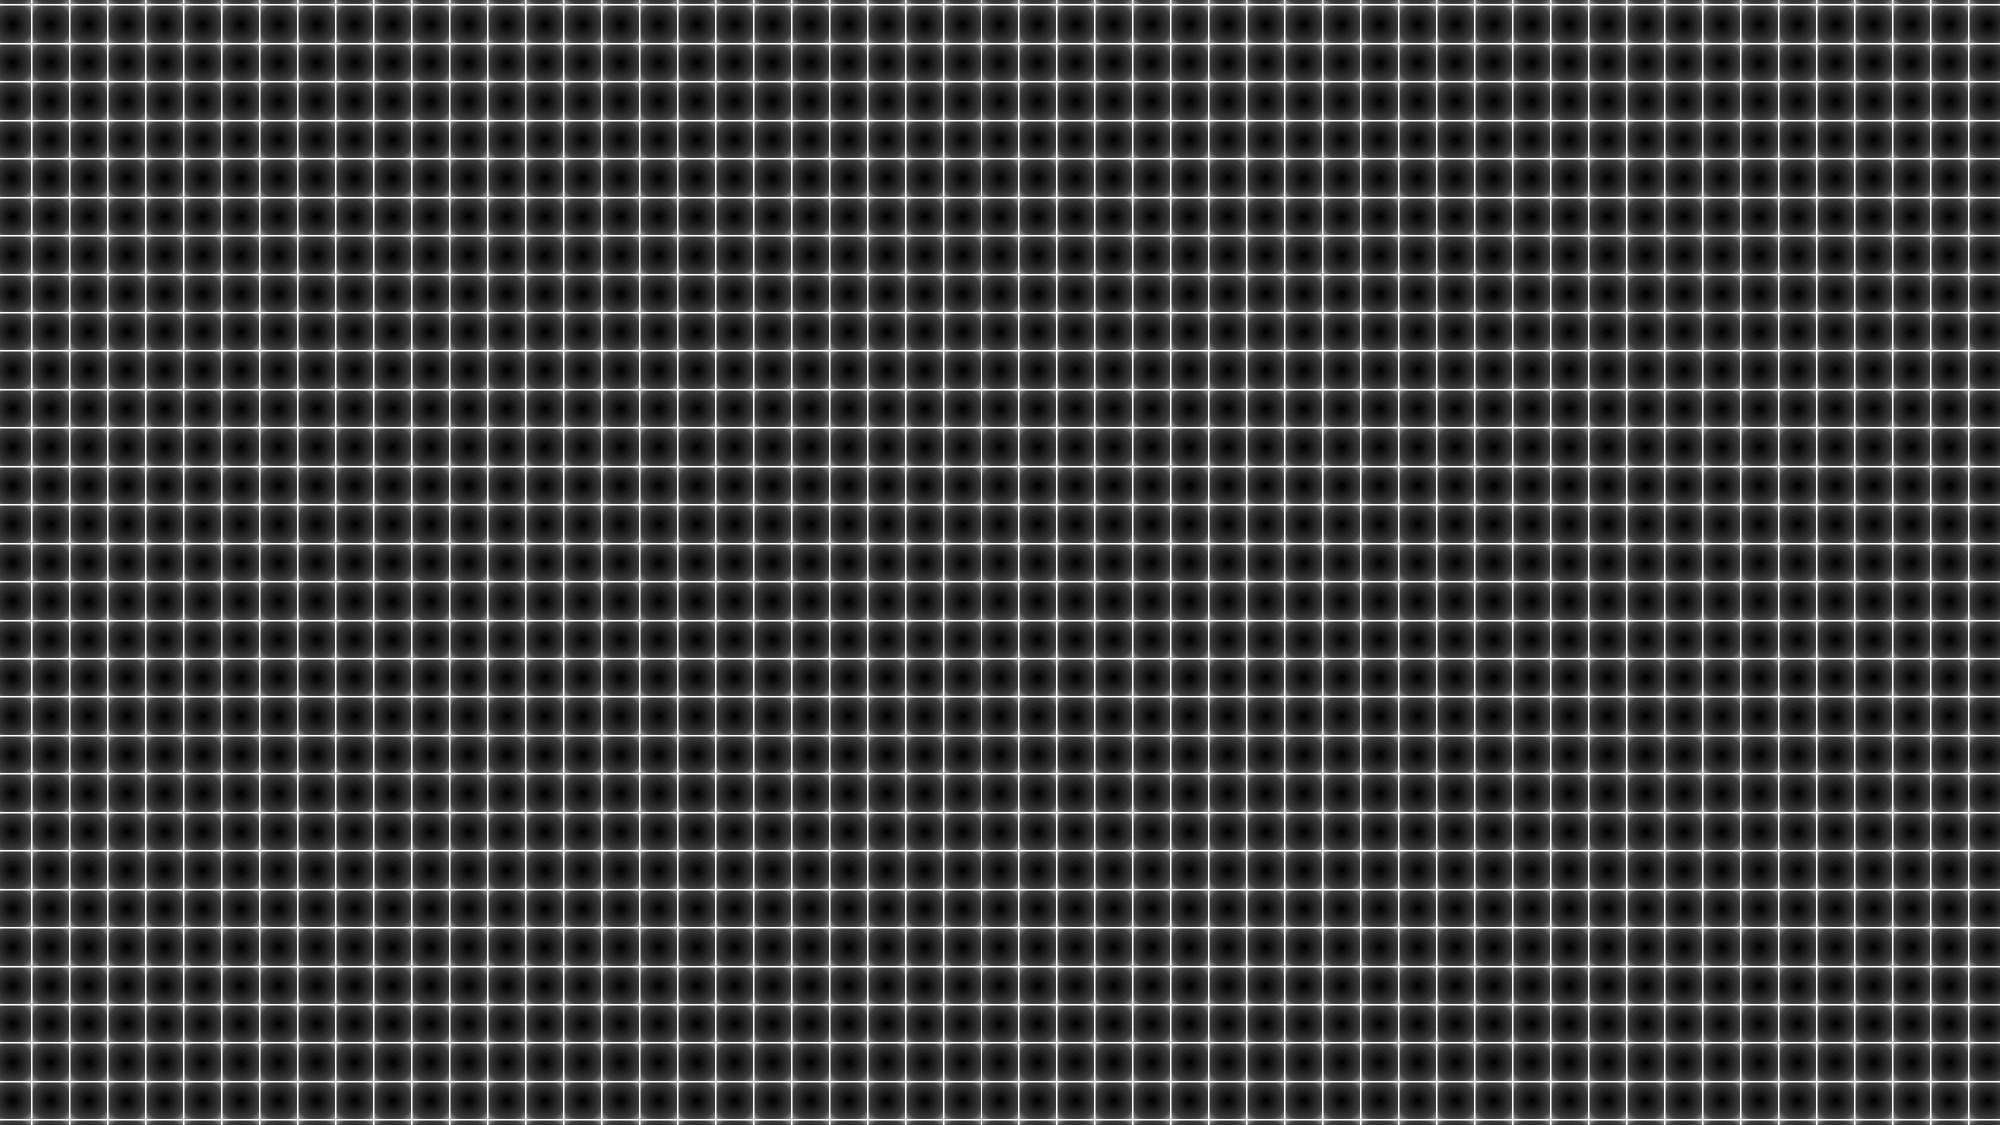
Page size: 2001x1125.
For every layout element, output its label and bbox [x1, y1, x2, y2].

text_box [0, 0, 2000, 1125]
